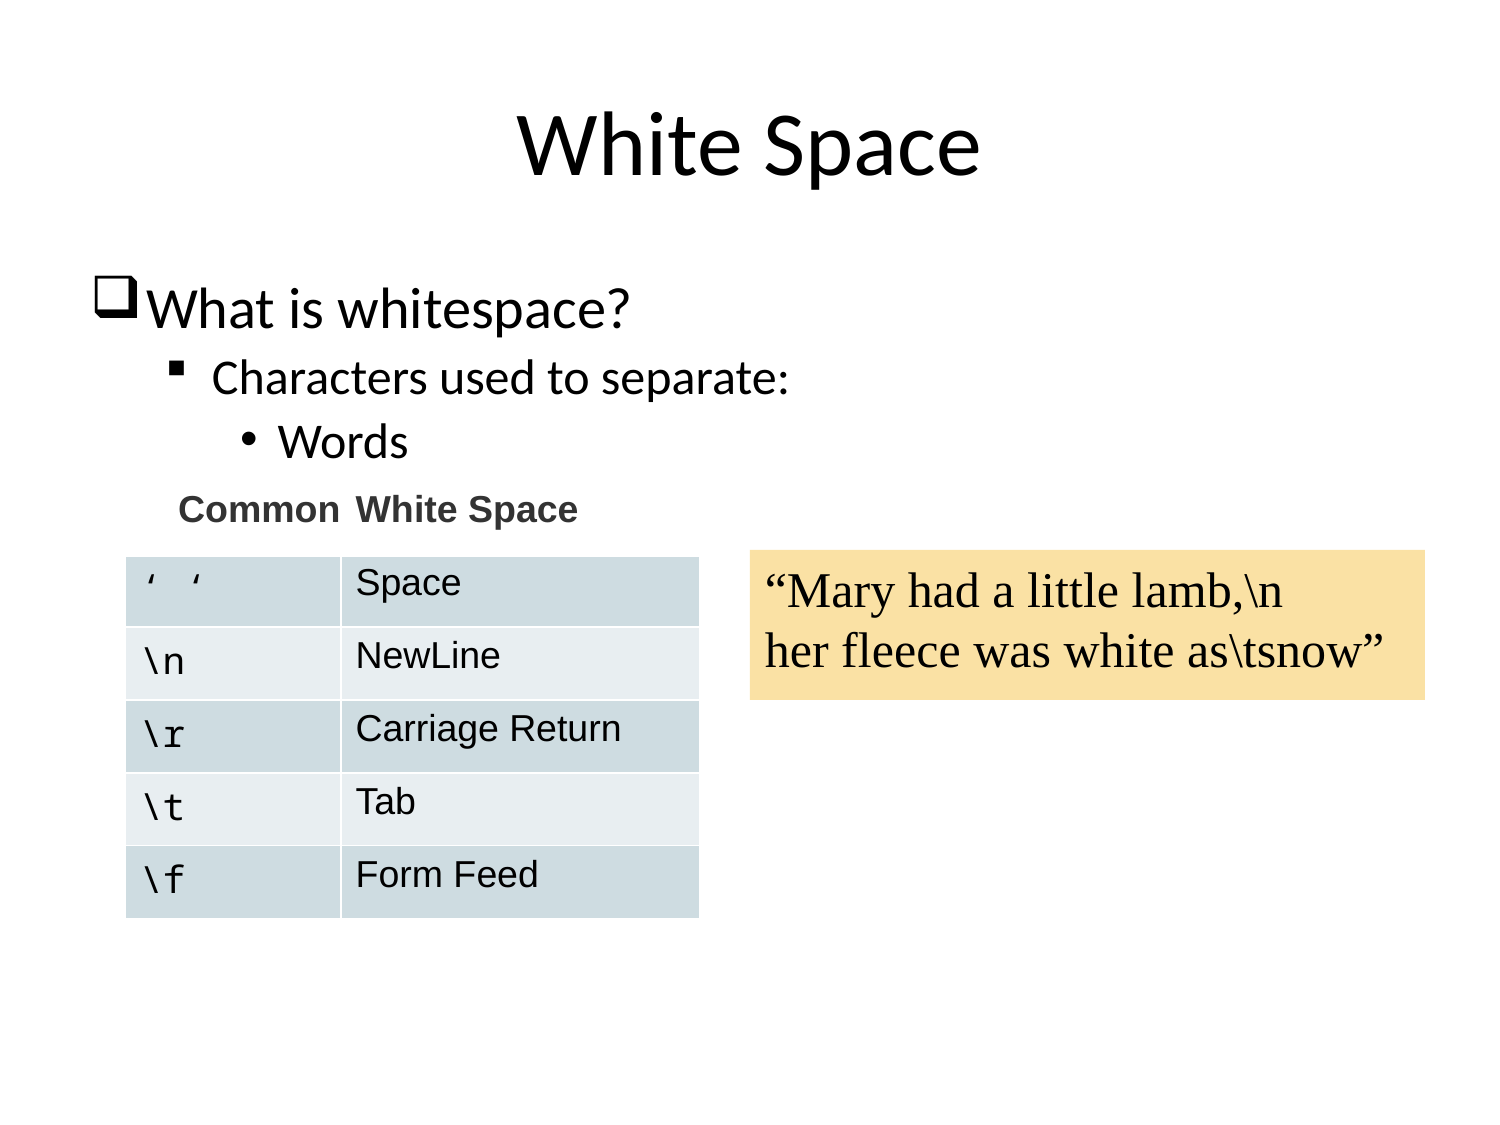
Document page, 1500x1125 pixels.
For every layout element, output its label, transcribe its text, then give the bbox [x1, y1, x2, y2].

table_cell \r [126, 701, 340, 772]
table_cell Carriage Return [342, 701, 699, 772]
table_cell Form Feed [342, 846, 699, 918]
table_cell \f [126, 846, 340, 918]
table_cell Space [342, 557, 699, 626]
table_cell ‘ ‘ [126, 557, 340, 626]
table_header Common [126, 482, 340, 551]
table_cell \t [126, 774, 340, 845]
table_header White Space [342, 482, 699, 551]
table_cell Tab [342, 774, 699, 845]
list What is whitespace? Characters used to separate: Words Lines [75, 262, 1425, 1005]
text_box “Mary had a little lamb,\n her fleece was white as\tsnow” [749, 549, 1425, 700]
table_cell \n [126, 628, 340, 699]
table_cell NewLine [342, 628, 699, 699]
title White Space [75, 45, 1425, 233]
